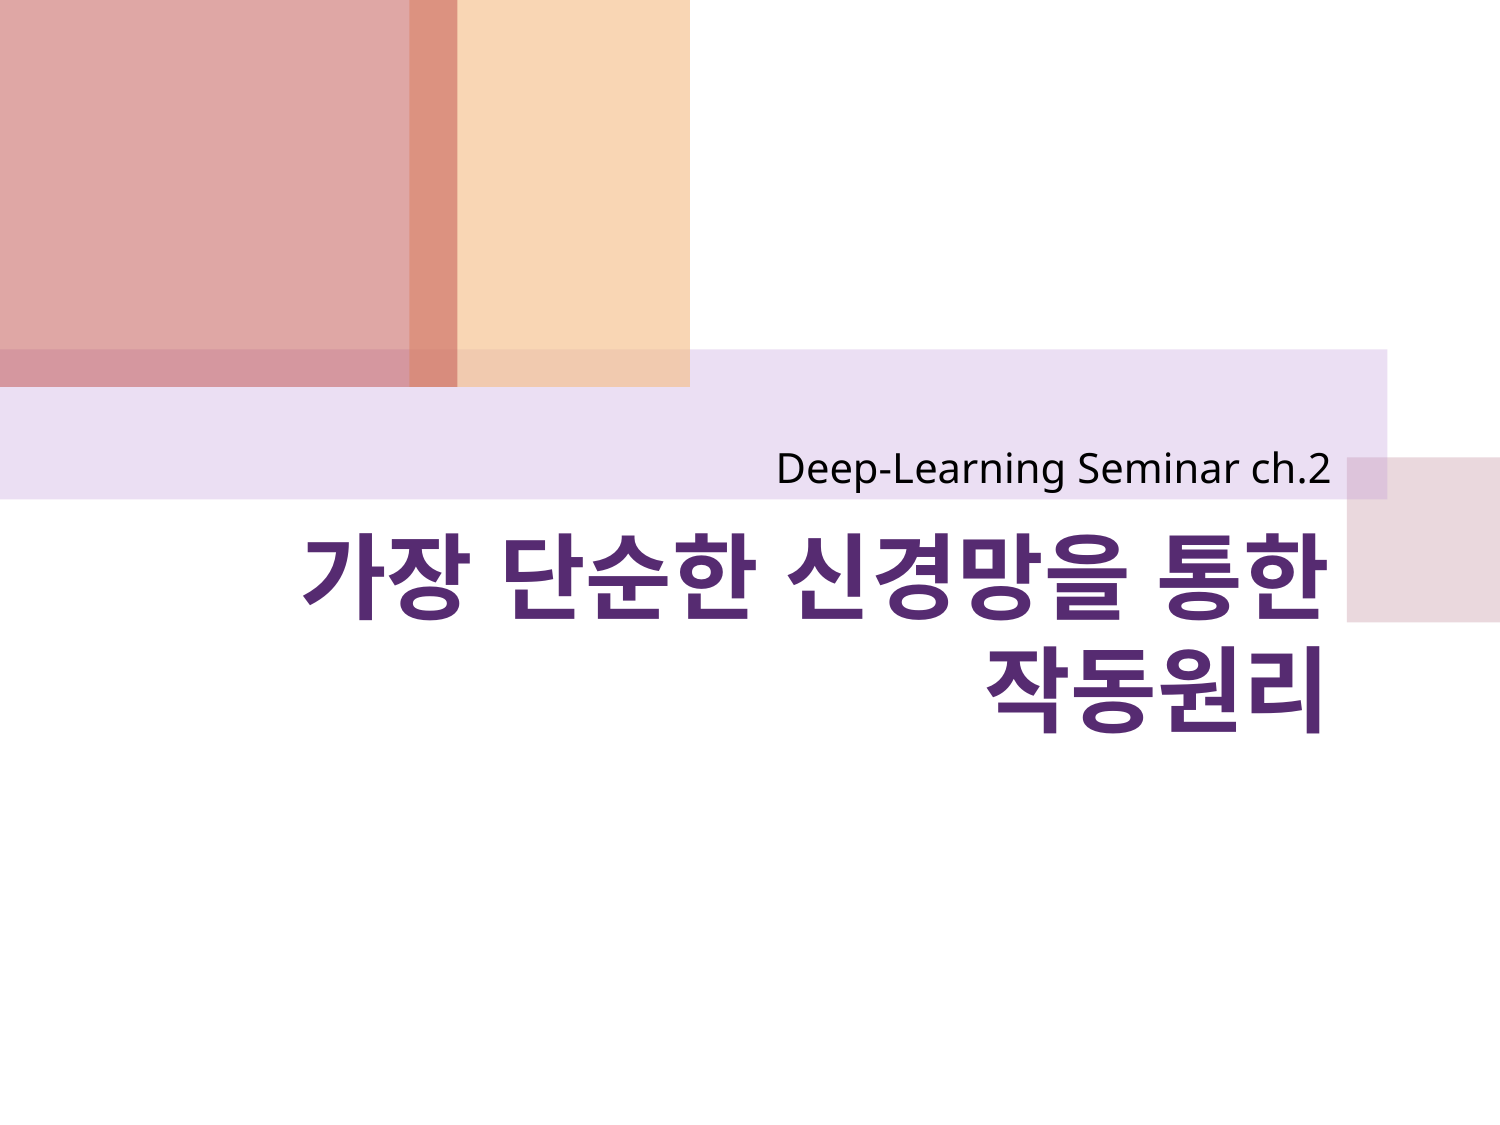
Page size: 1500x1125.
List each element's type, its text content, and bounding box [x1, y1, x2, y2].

title 가장 단순한 신경망을 통한 작동원리 [68, 511, 1346, 753]
subtitle Deep-Learning Seminar ch.2 [0, 386, 1347, 500]
